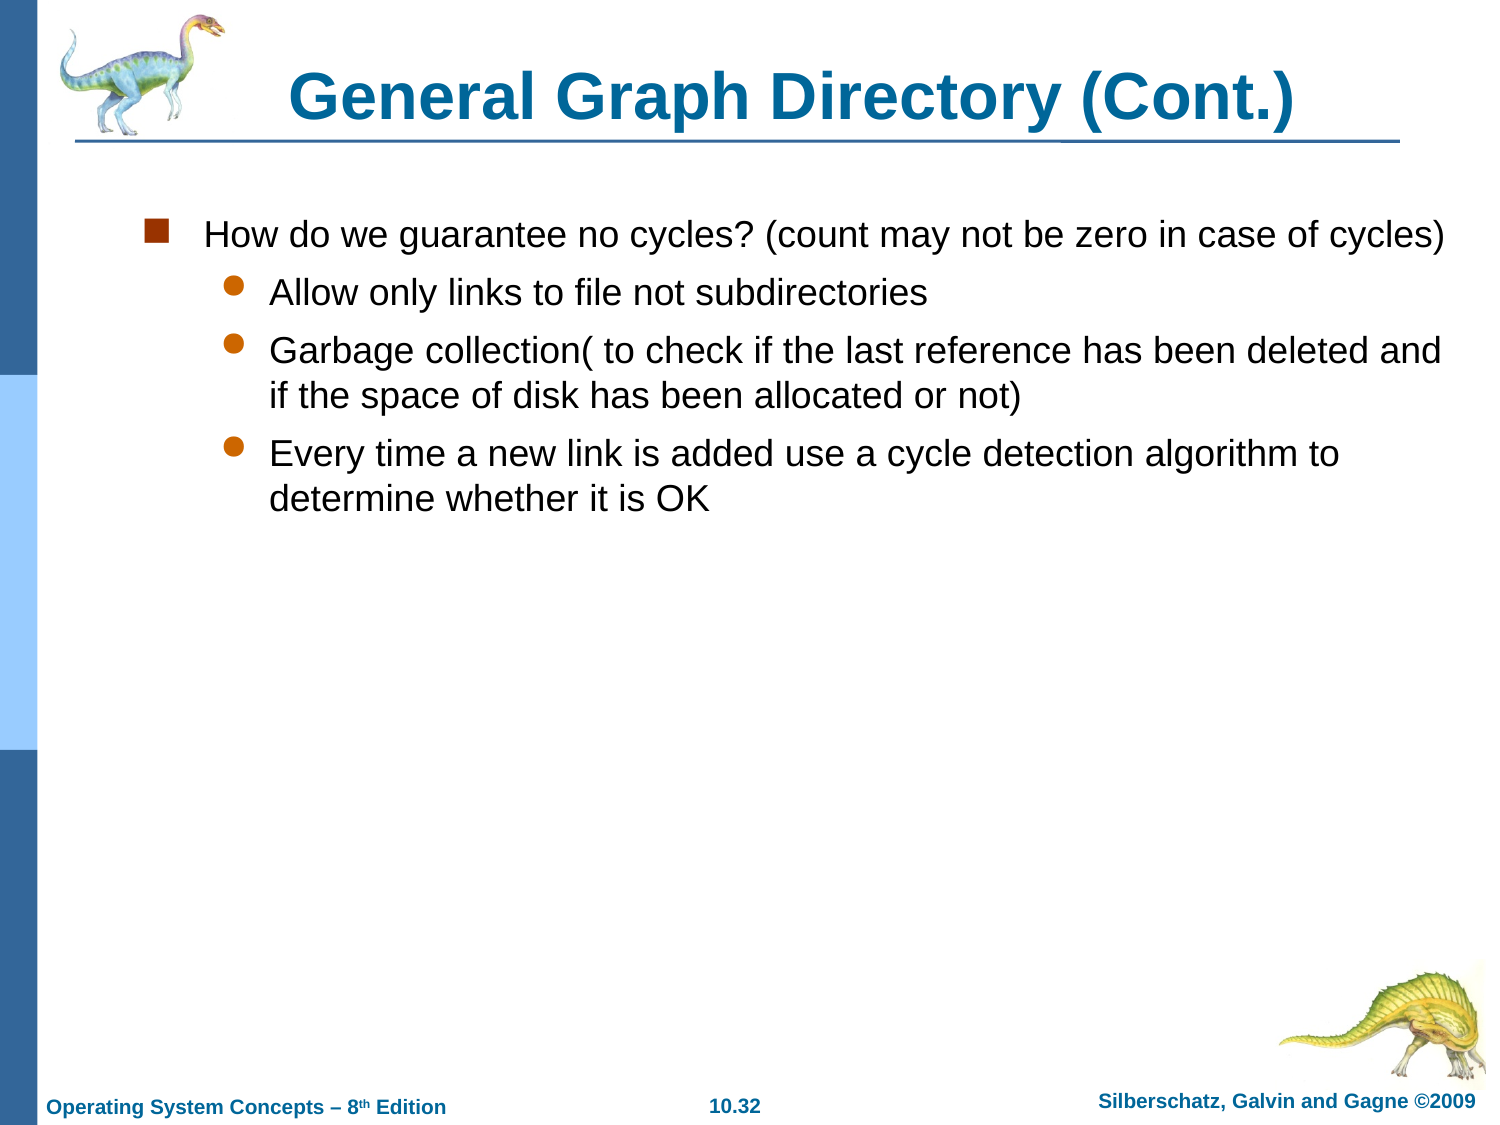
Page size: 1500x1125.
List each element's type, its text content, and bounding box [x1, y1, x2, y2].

picture [1275, 959, 1486, 1090]
list How do we guarantee no cycles? (count may not be zero in case of cycles) Allow only links to file not subdirectories Garbage collection( to check if the last reference has been deleted and if the space of disk has been allocated or not) Every time a new link is added use a cycle detection algorithm to determine whether it is OK [132, 202, 1483, 946]
title General Graph Directory (Cont.) [160, 45, 1426, 141]
picture [46, 0, 243, 149]
